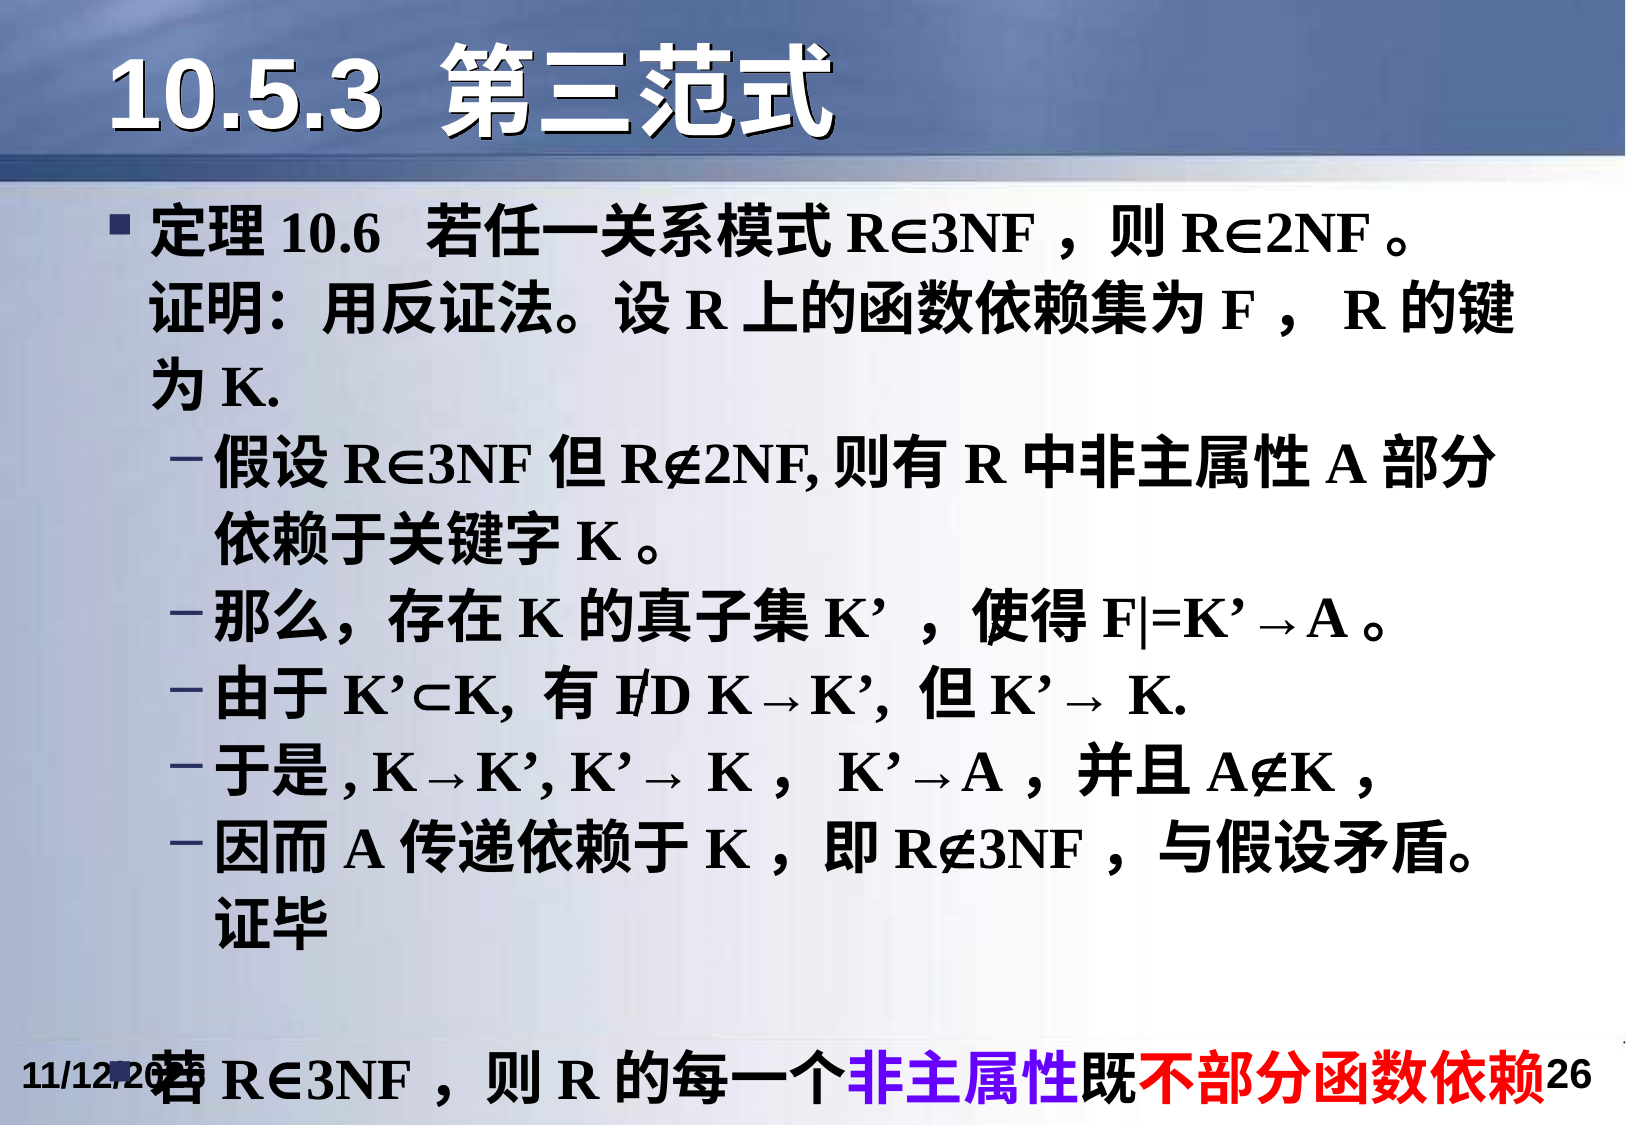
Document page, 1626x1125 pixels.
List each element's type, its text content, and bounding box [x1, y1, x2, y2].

slide_number 26 [1201, 1037, 1612, 1124]
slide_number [2, 1041, 380, 1125]
title 10.5.3 第三范式 [106, 41, 1554, 150]
picture [0, 0, 1626, 1125]
list 定理10.6 若任一关系模式R3NF，则R2NF。 证明：用反证法。设R上的函数依赖集为F，R的键为K. 假设R3NF但R2NF,则有R中非主属性A部分依赖于关键字K。 那么，存在K的真子集K’ ，使得F|=K’→A。 由于K’K, 有FD K→K’, 但K’→ K. 于是, K→K’, K’→ K，K’→A，并且AK， 因而A传递依赖于K，即R3NF，与假设矛盾。证毕 若R∈3NF，则R的每一个非主属性既不部分函数依赖于候选键也不传递函数依赖于候选键。 [106, 187, 1554, 1036]
